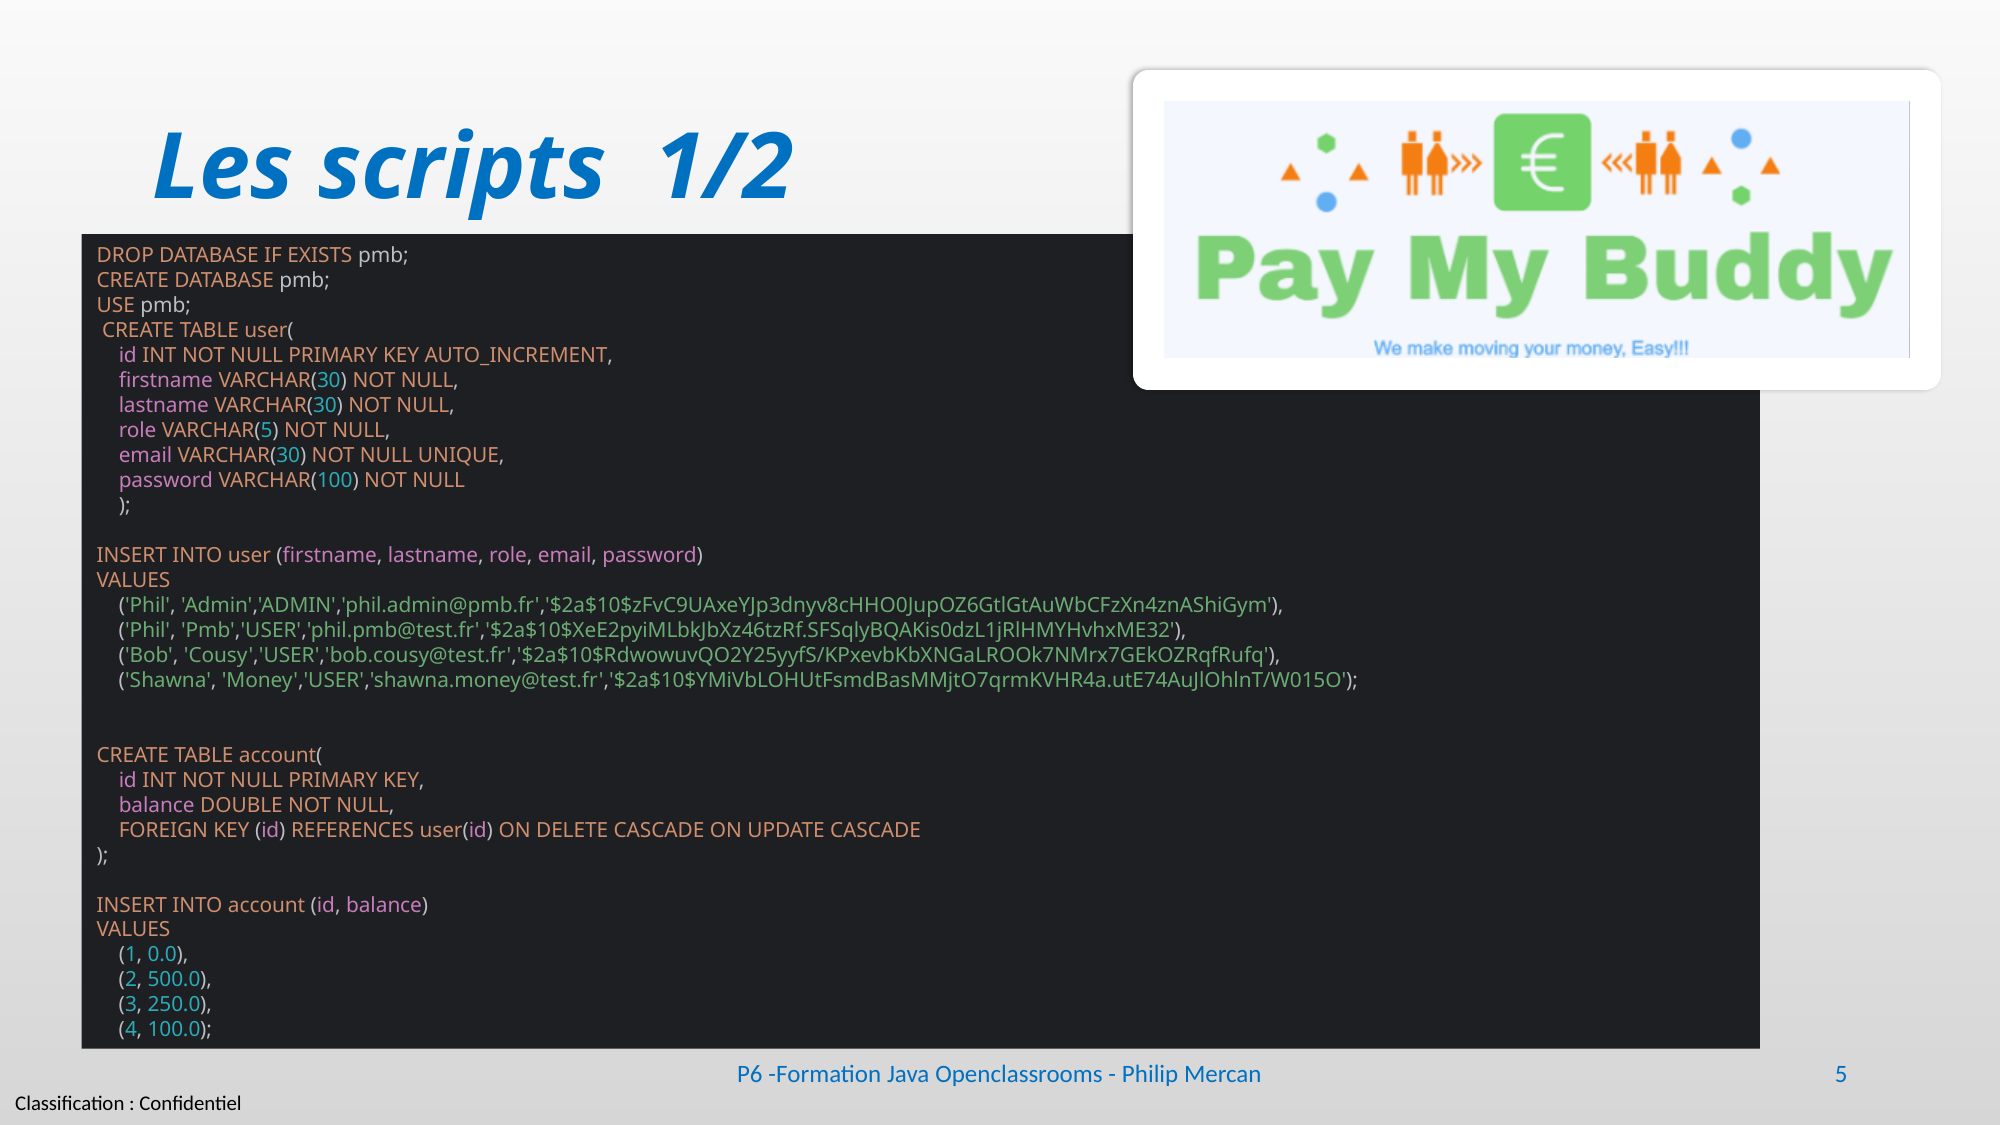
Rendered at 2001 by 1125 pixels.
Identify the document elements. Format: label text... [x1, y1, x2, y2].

slide_number 5 [1412, 1042, 1863, 1103]
list DROP DATABASE IF EXISTS pmb; CREATE DATABASE pmb; USE pmb; CREATE TABLE user( id INT NOT NULL PRIMARY KEY AUTO_INCREMENT, firstname VARCHAR(30) NOT NULL, lastname VARCHAR(30) NOT NULL, role VARCHAR(5) NOT NULL, email VARCHAR(30) NOT NULL UNIQUE, password VARCHAR(100) NOT NULL ); INSERT INTO user (firstname, lastname, role, email, password) VALUES ('Phil', 'Admin','ADMIN','phil.admin@pmb.fr','$2a$10$zFvC9UAxeYJp3dnyv8cHHO0JupOZ6GtlGtAuWbCFzXn4znAShiGym'), ('Phil', 'Pmb','USER','phil.pmb@test.fr','$2a$10$XeE2pyiMLbkJbXz46tzRf.SFSqlyBQAKis0dzL1jRlHMYHvhxME32'), ('Bob', 'Cousy','USER','bob.cousy@test.fr','$2a$10$RdwowuvQO2Y25yyfS/KPxevbKbXNGaLROOk7NMrx7GEkOZRqfRufq'), ('Shawna', 'Money','USER','shawna.money@test.fr','$2a$10$YMiVbLOHUtFsmdBasMMjtO7qrmKVHR4a.utE74AuJlOhlnT/W015O'); CREATE TABLE account( id INT NOT NULL PRIMARY KEY, balance DOUBLE NOT NULL, FOREIGN KEY (id) REFERENCES user(id) ON DELETE CASCADE ON UPDATE CASCADE ); INSERT INTO account (id, balance) VALUES (1, 0.0), (2, 500.0), (3, 250.0), (4, 100.0); [81, 234, 1760, 1049]
title Les scripts 1/2 [137, 59, 1863, 234]
footer P6 -Formation Java Openclassrooms - Philip Mercan [662, 1049, 1338, 1103]
picture [1163, 101, 1910, 359]
